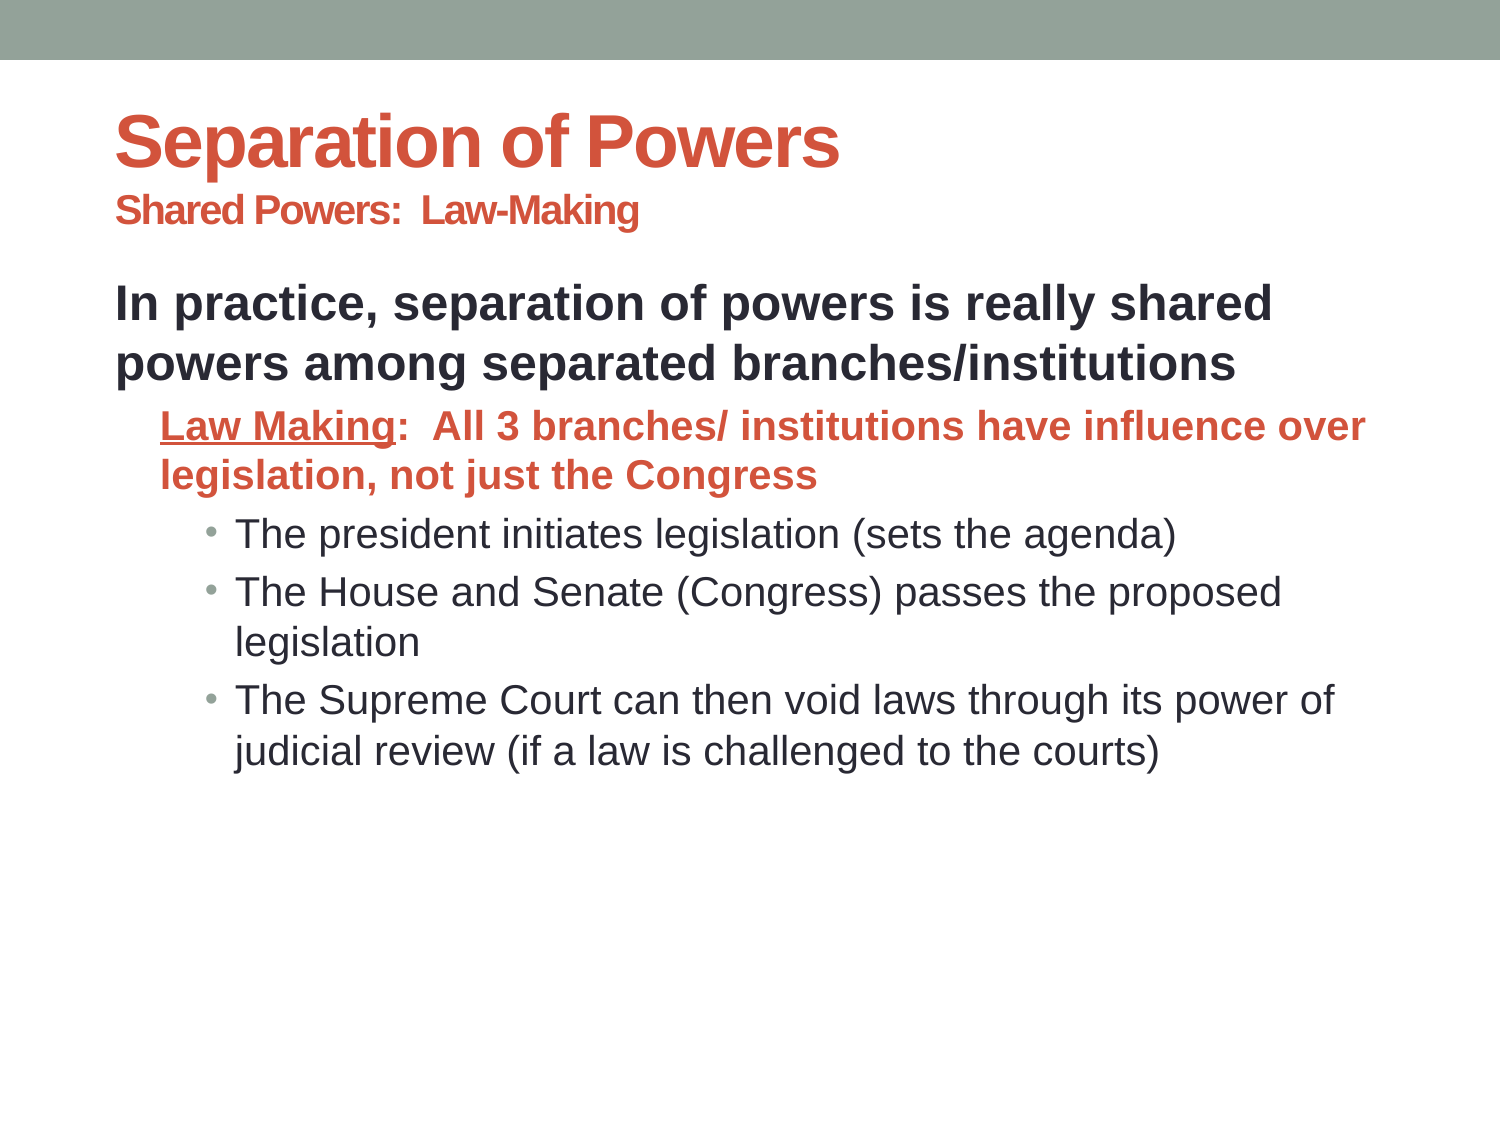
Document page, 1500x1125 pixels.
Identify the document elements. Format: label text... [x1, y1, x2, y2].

list In practice, separation of powers is really shared powers among separated branches/institutions Law Making: All 3 branches/ institutions have influence over legislation, not just the Congress The president initiates legislation (sets the agenda) The House and Senate (Congress) passes the proposed legislation The Supreme Court can then void laws through its power of judicial review (if a law is challenged to the courts) [99, 262, 1413, 938]
title Separation of Powers Shared Powers: Law-Making [99, 75, 1388, 250]
